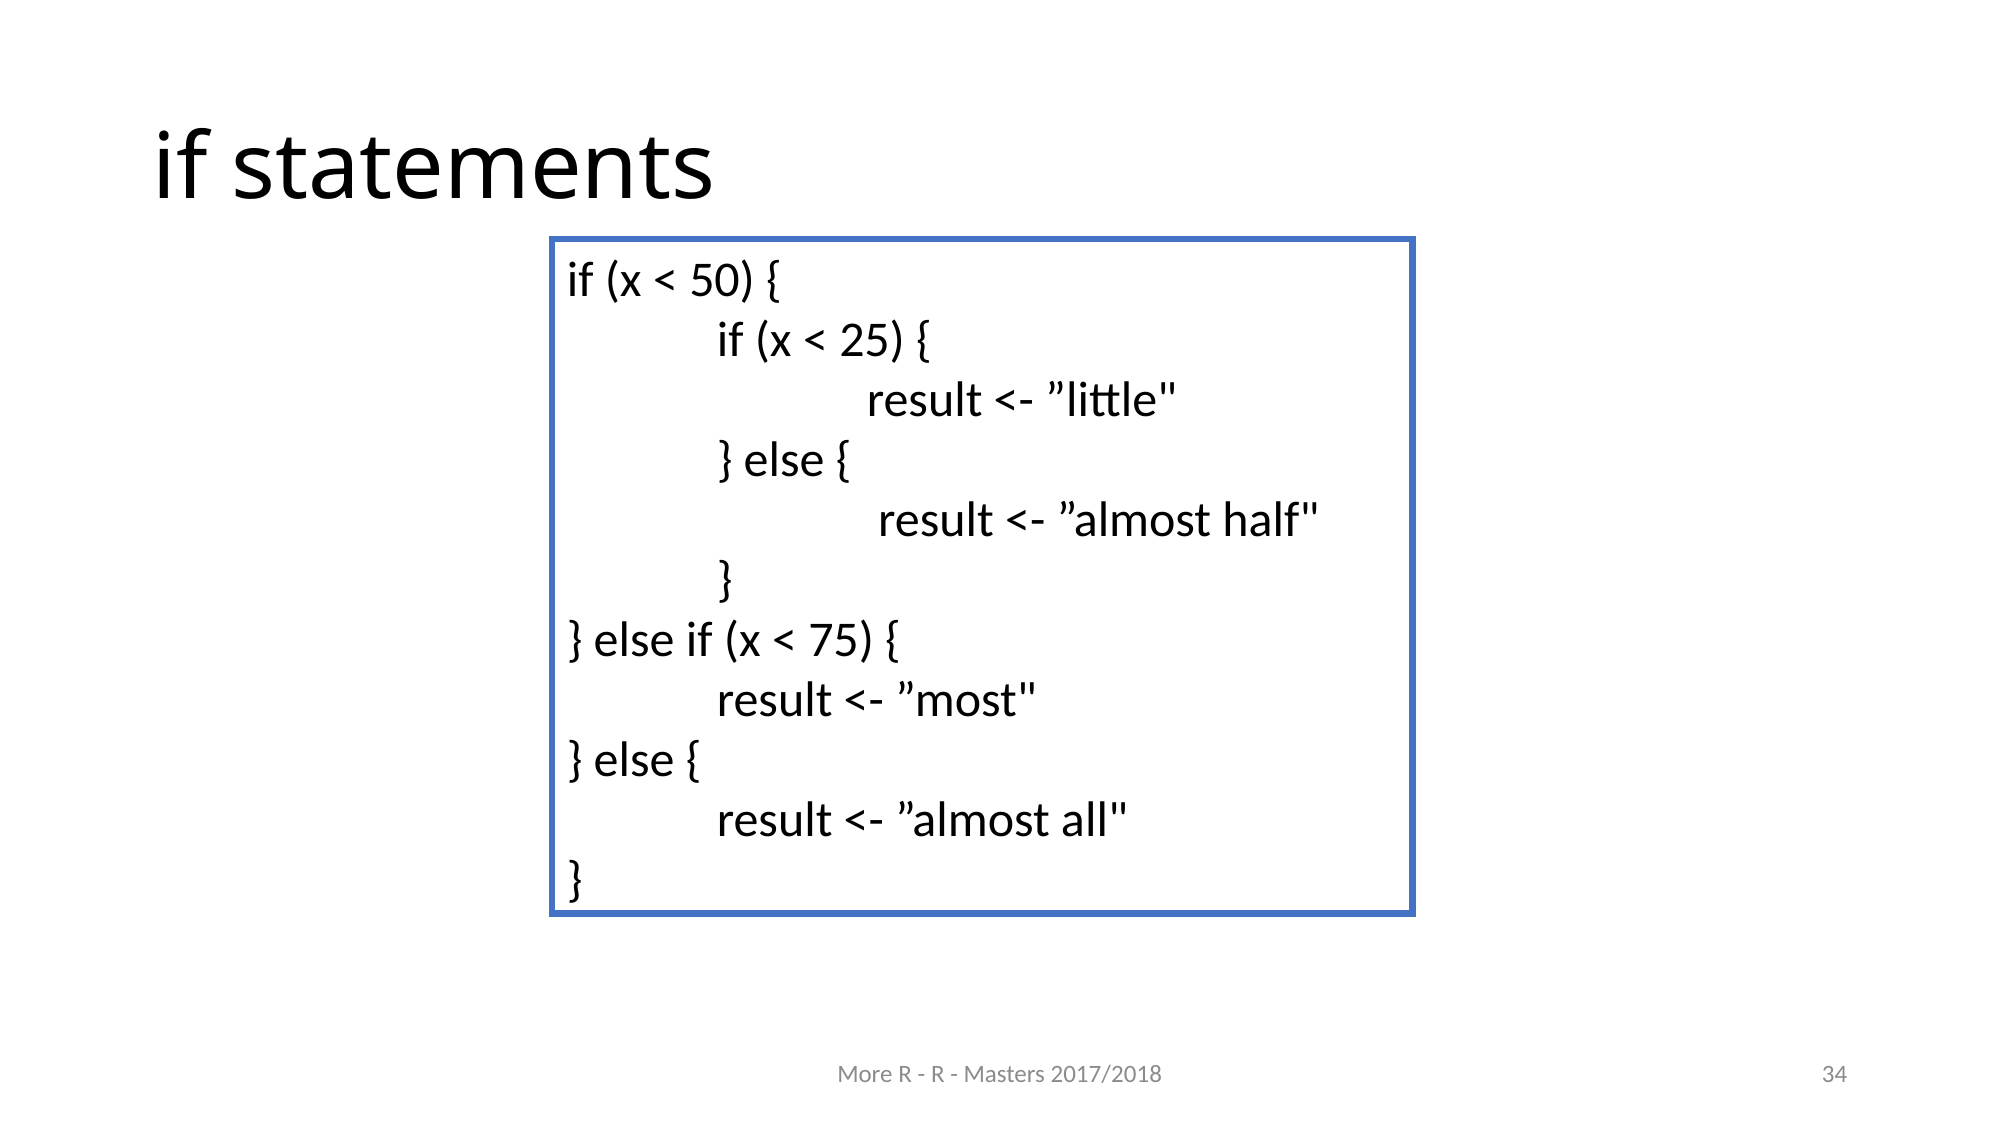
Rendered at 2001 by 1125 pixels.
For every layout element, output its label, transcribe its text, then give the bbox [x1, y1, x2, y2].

title if statements [137, 59, 1863, 278]
text_box if (x < 50) { if (x < 25) { result <- ”little" } else { result <- ”almost half" } } else if (x < 75) { result <- ”most" } else { result <- ”almost all" } [551, 238, 1413, 915]
footer More R - R - Masters 2017/2018 [662, 1042, 1338, 1103]
slide_number 34 [1412, 1042, 1863, 1103]
